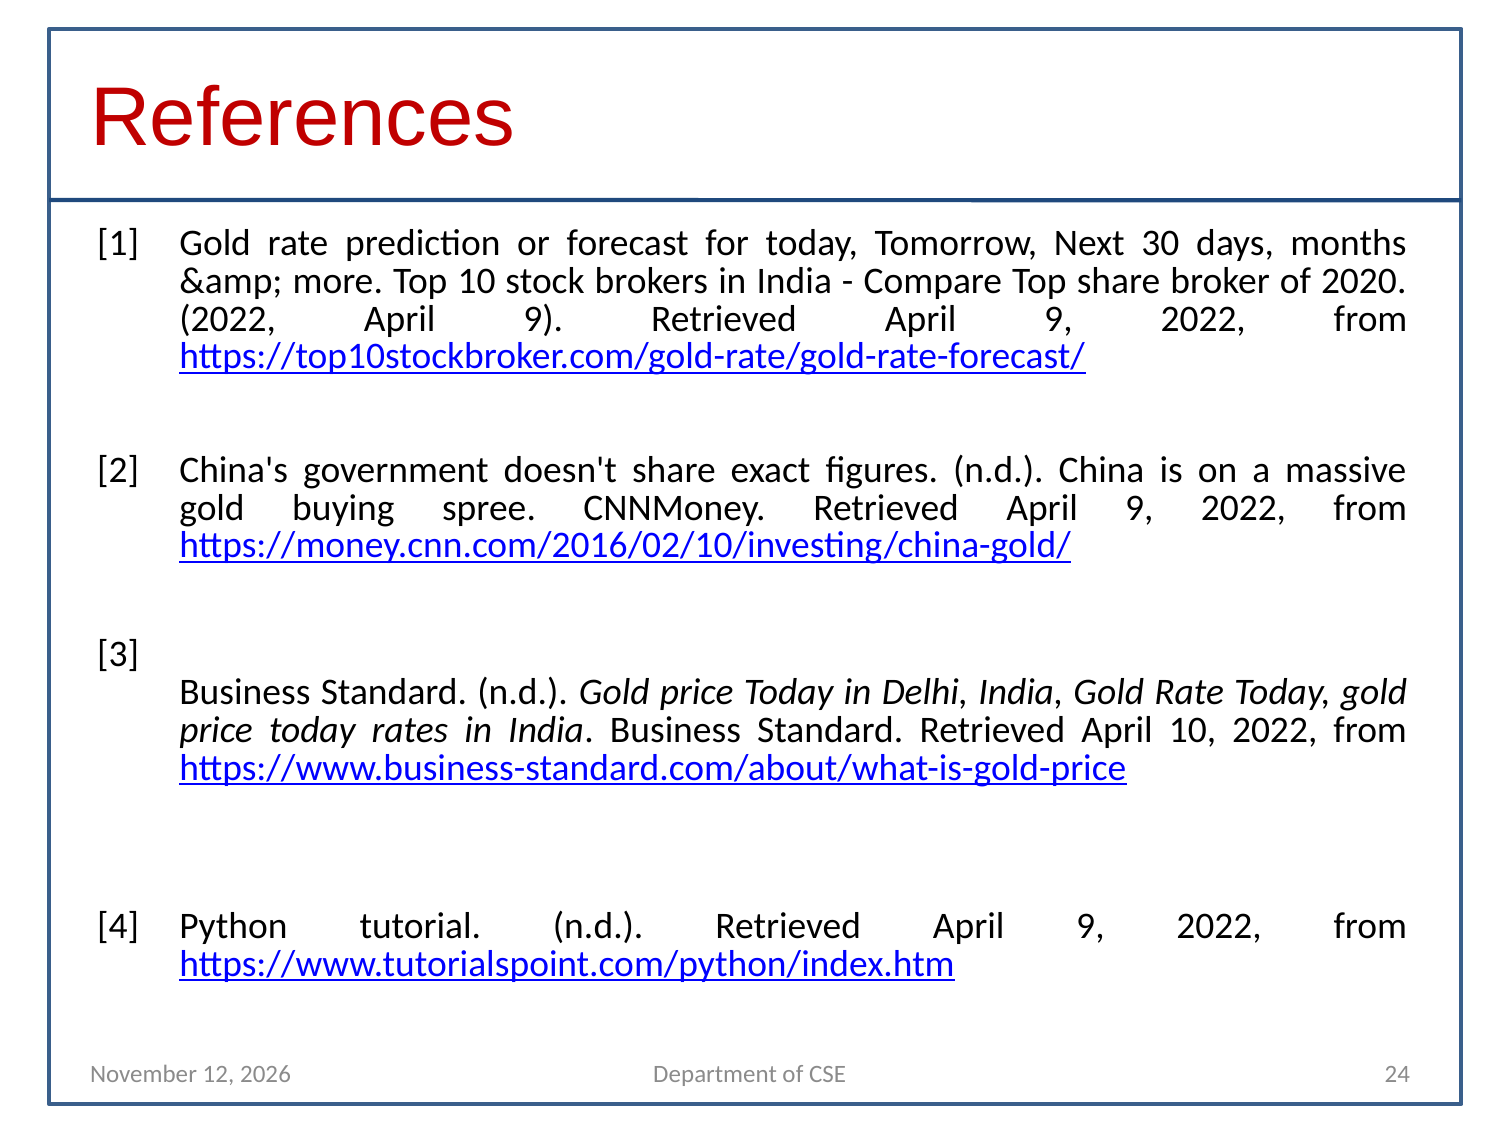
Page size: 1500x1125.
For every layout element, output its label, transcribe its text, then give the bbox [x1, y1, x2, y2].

table_cell [4] [82, 903, 164, 1066]
footer Department of CSE [512, 1066, 988, 1103]
table_cell Python tutorial. (n.d.). Retrieved April 9, 2022, from https://www.tutorialspoint.com/python/index.htm [164, 903, 1423, 1066]
table_header [1] [82, 220, 164, 447]
table_header Gold rate prediction or forecast for today, Tomorrow, Next 30 days, months &amp; more. Top 10 stock brokers in India - Compare Top share broker of 2020. (2022, April 9). Retrieved April 9, 2022, from https://top10stockbroker.com/gold-rate/gold-rate-forecast/ [164, 220, 1423, 447]
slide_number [75, 1042, 425, 1103]
table_cell China's government doesn't share exact figures. (n.d.). China is on a massive gold buying spree. CNNMoney. Retrieved April 9, 2022, from https://money.cnn.com/2016/02/10/investing/china-gold/ [164, 447, 1423, 631]
slide_number 24 [1074, 1042, 1425, 1103]
text_box References [74, 50, 1425, 175]
table_cell [2] [82, 447, 164, 631]
table_cell Business Standard. (n.d.). Gold price Today in Delhi, India, Gold Rate Today, gold price today rates in India. Business Standard. Retrieved April 10, 2022, from https://www.business-standard.com/about/what-is-gold-price [164, 631, 1423, 903]
table_cell [3] [82, 631, 164, 903]
